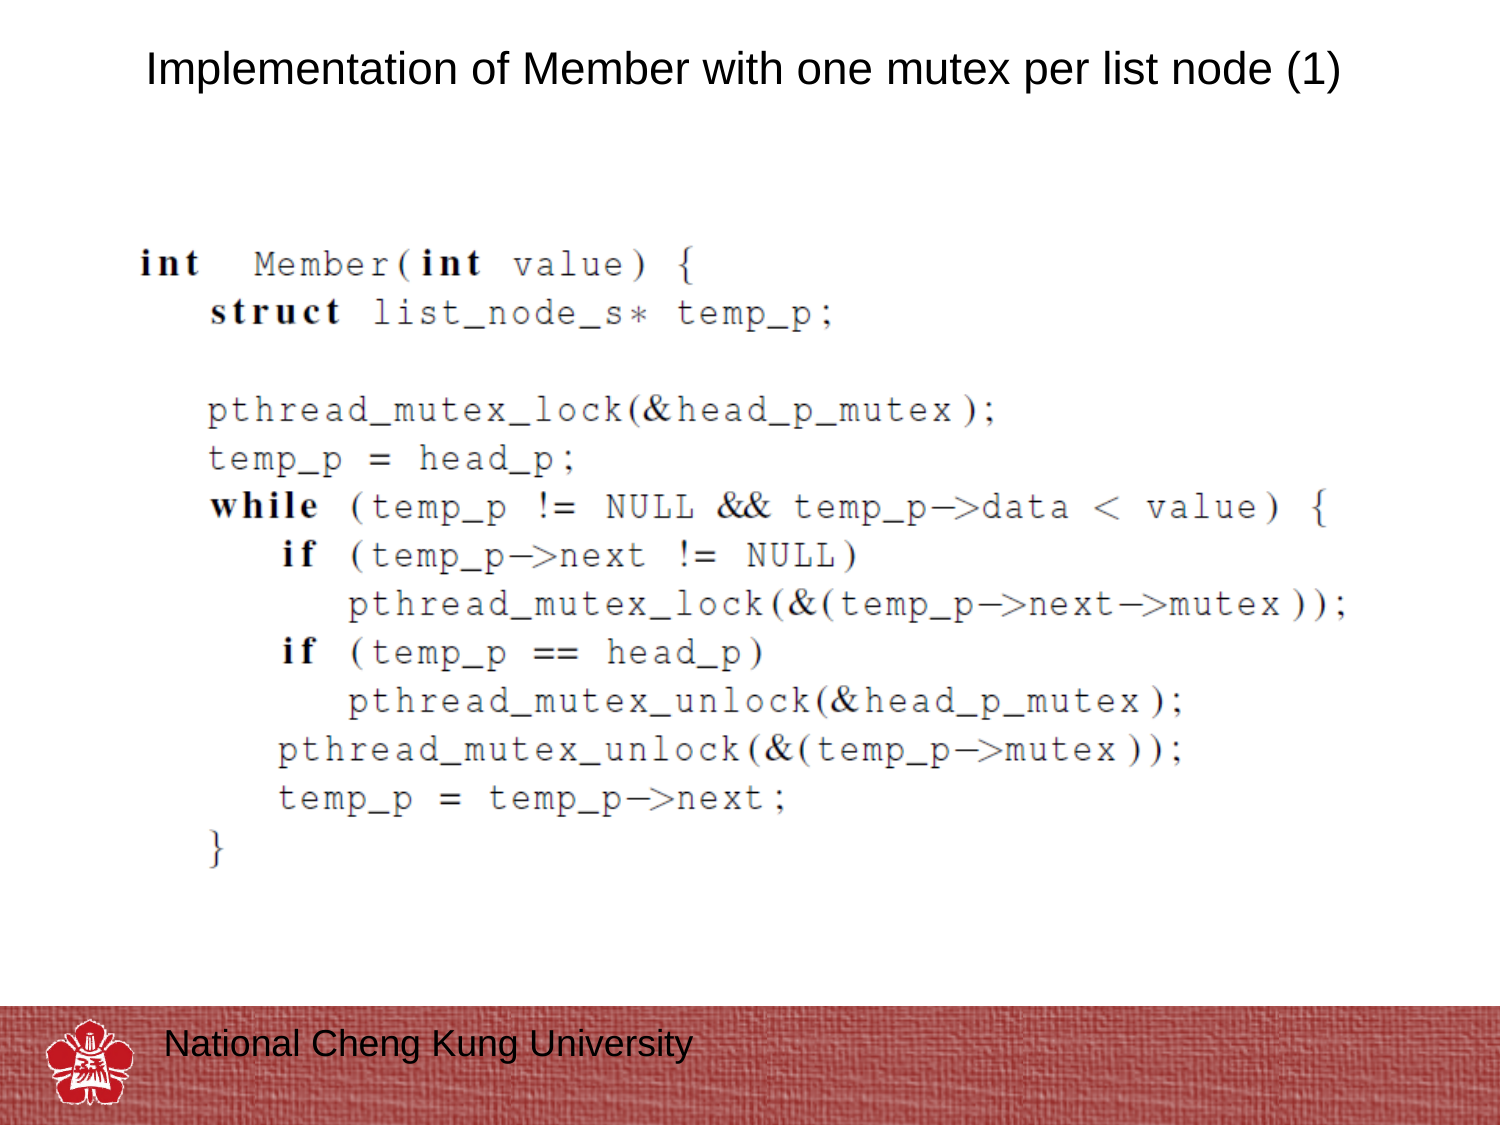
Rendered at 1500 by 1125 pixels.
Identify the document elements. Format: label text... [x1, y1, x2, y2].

title Implementation of Member with one mutex per list node (1) [64, 31, 1424, 102]
picture [133, 235, 1367, 890]
picture [29, 1006, 148, 1125]
